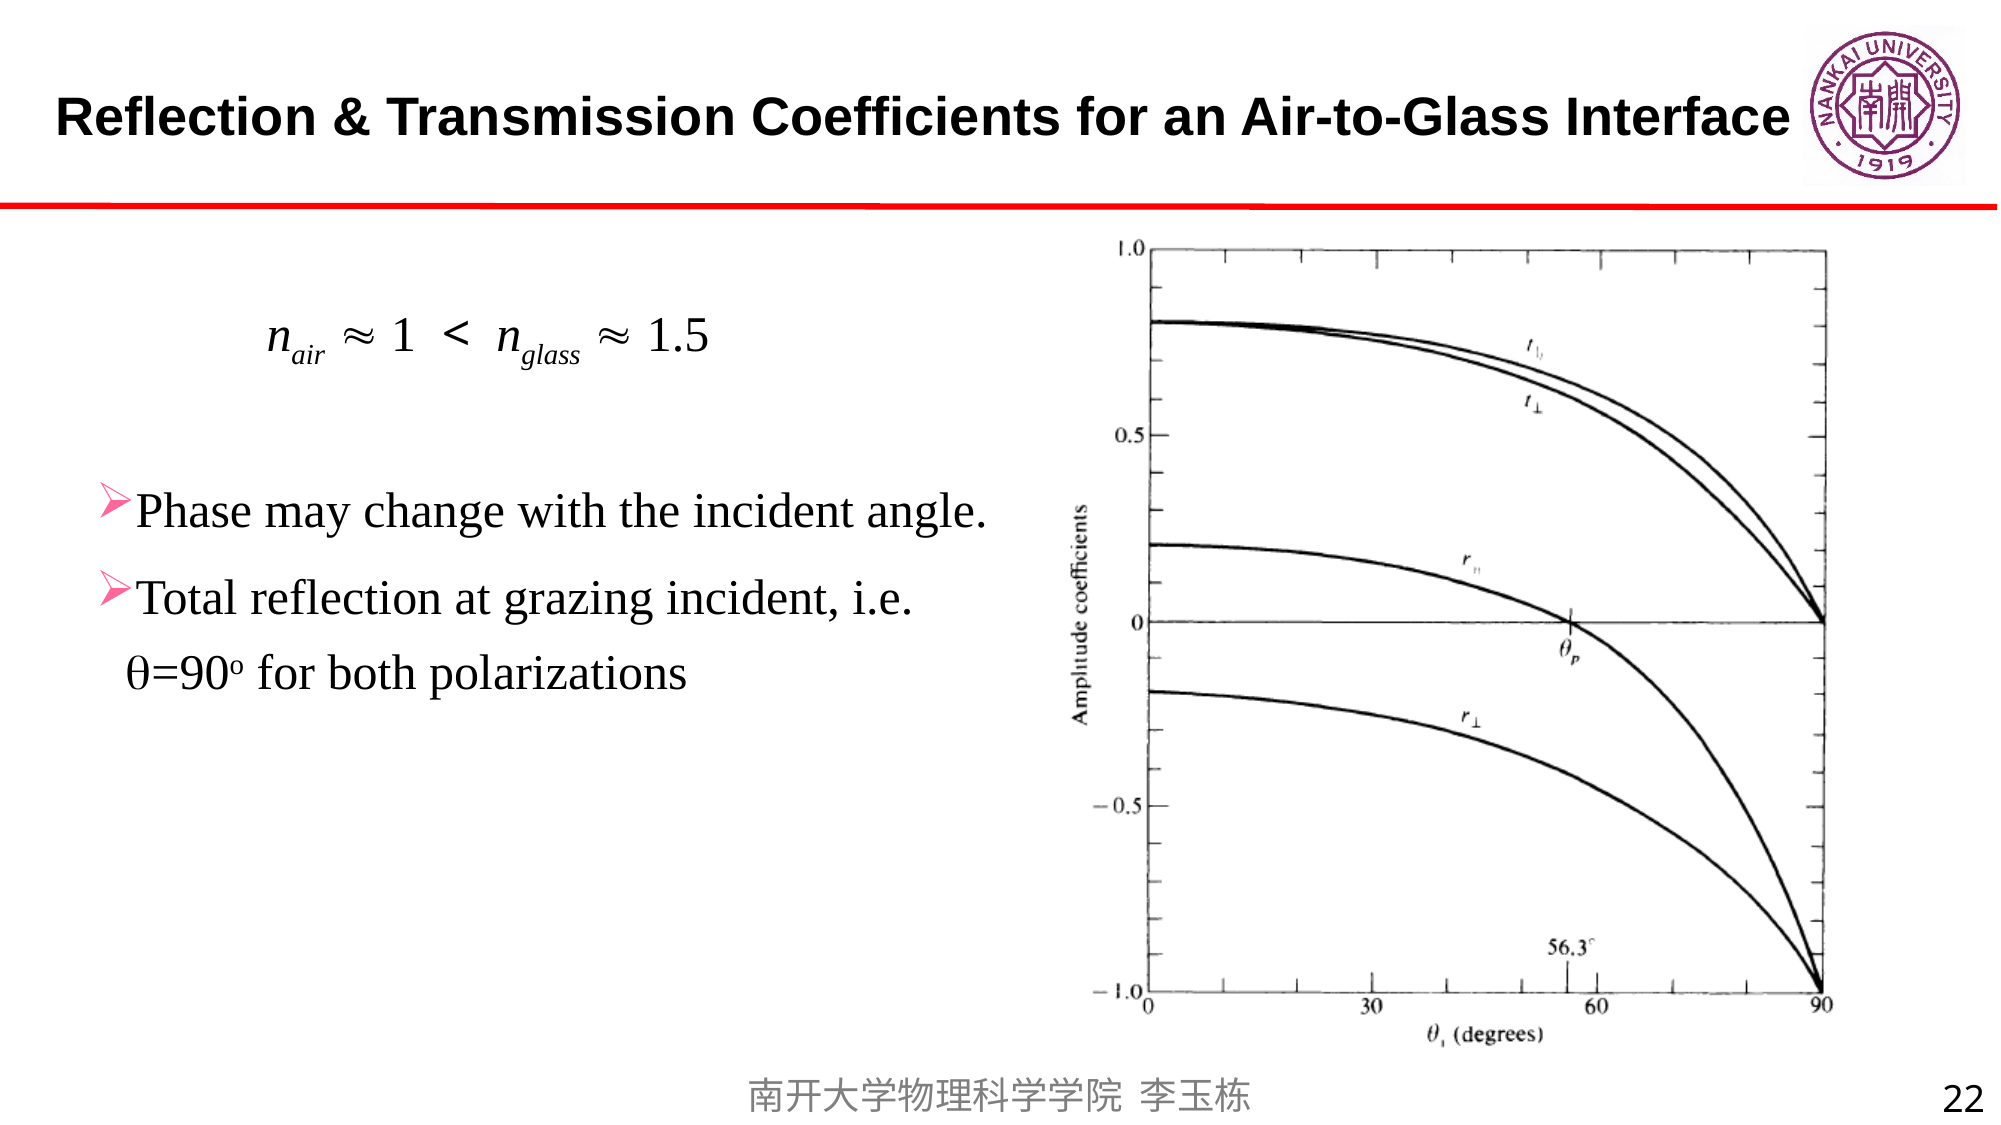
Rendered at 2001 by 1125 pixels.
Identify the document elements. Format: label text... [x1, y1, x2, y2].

list nair » 1 < nglass » 1.5 [214, 295, 852, 378]
picture [1803, 25, 1966, 187]
text_box Phase may change with the incident angle. Total reflection at grazing incident, i.e. =90o for both polarizations [81, 454, 1024, 795]
picture [1041, 205, 1885, 1052]
slide_number 22 [1550, 1067, 2000, 1125]
title Reflection & Transmission Coefficients for an Air-to-Glass Interface [40, 24, 1966, 212]
